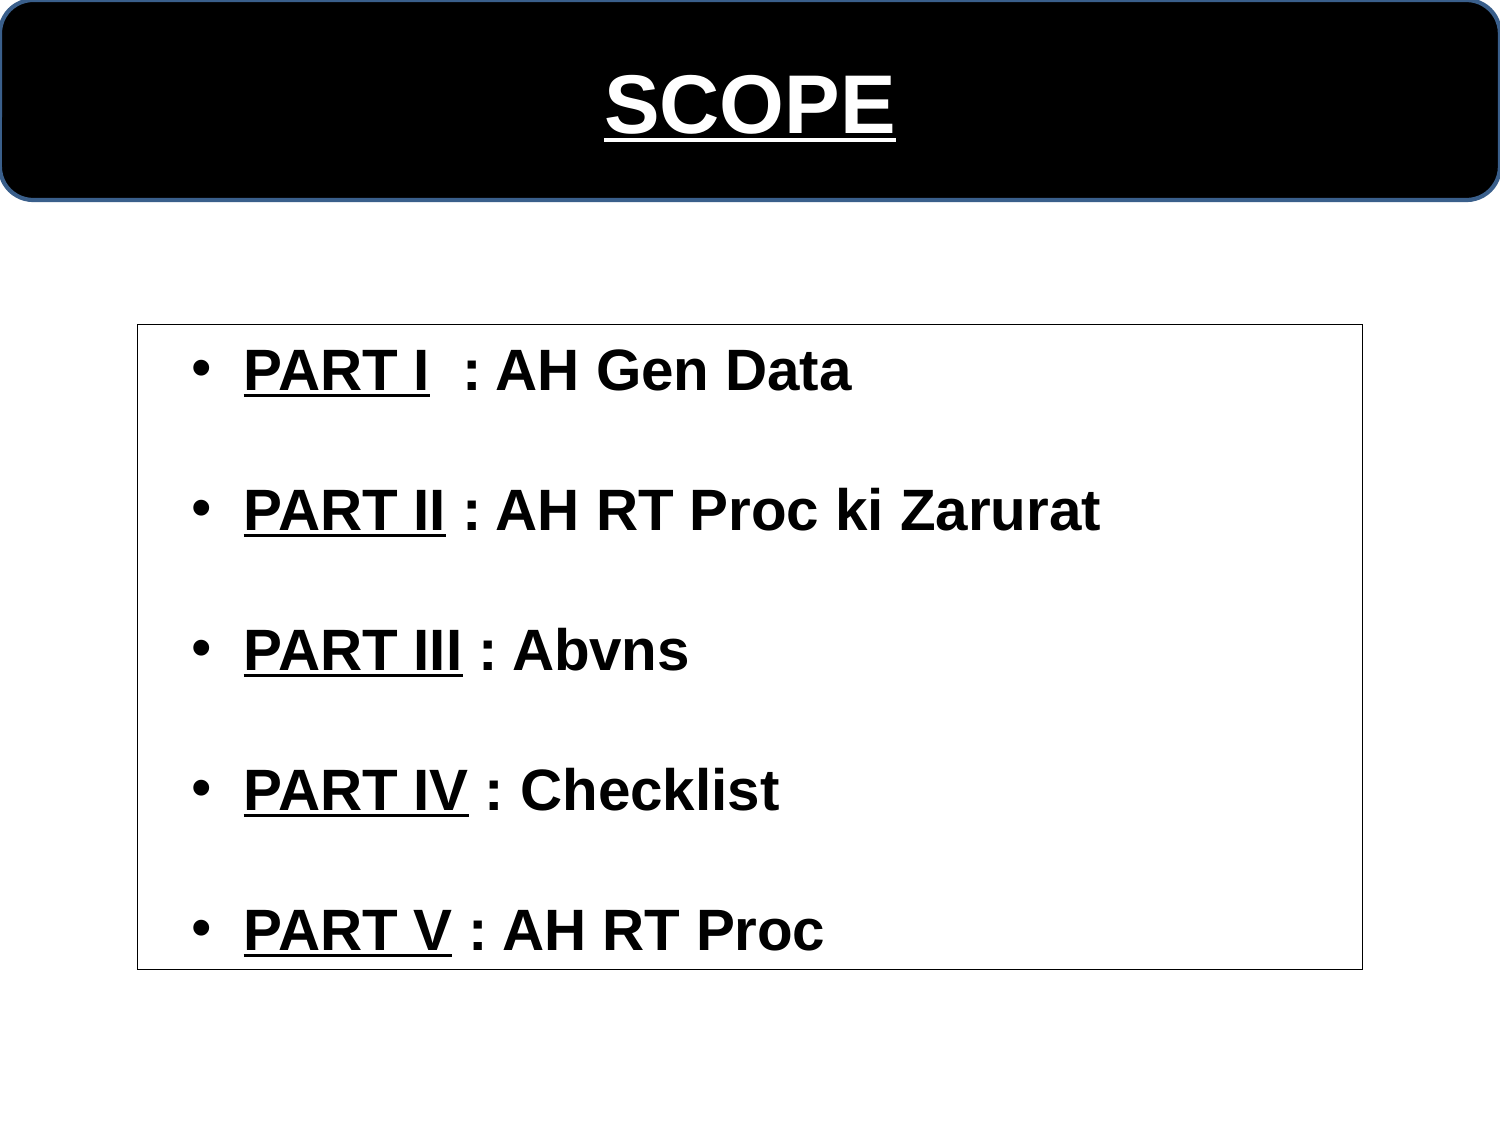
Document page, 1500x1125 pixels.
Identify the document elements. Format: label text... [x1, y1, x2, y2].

text_box SCOPE [0, 0, 1500, 203]
text_box PART I : AH Gen Data PART II : AH RT Proc ki Zarurat PART III : Abvns PART IV : Checklist PART V : AH RT Proc [137, 324, 1363, 970]
